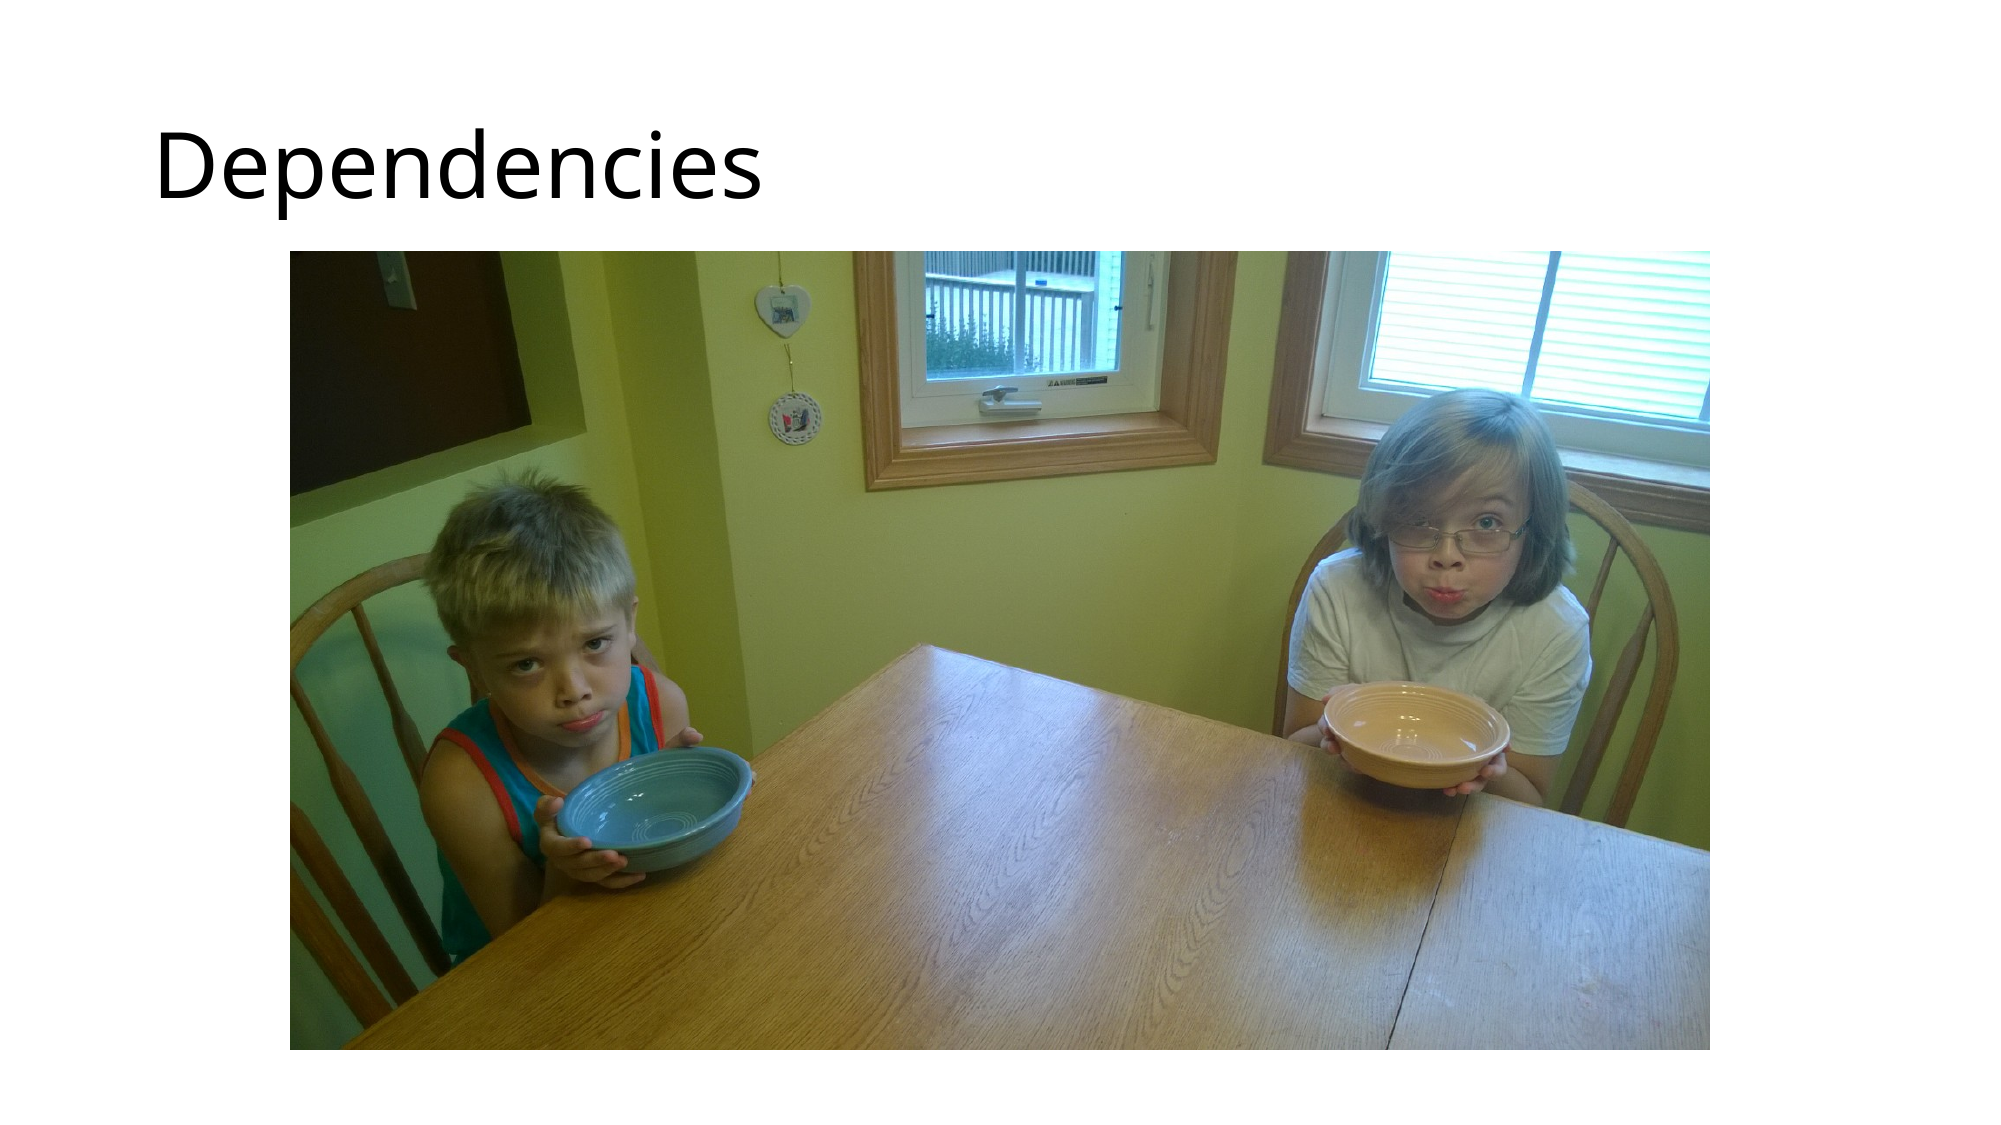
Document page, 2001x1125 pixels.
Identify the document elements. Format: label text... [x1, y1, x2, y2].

picture [290, 251, 1710, 1050]
title Dependencies [137, 59, 1863, 278]
